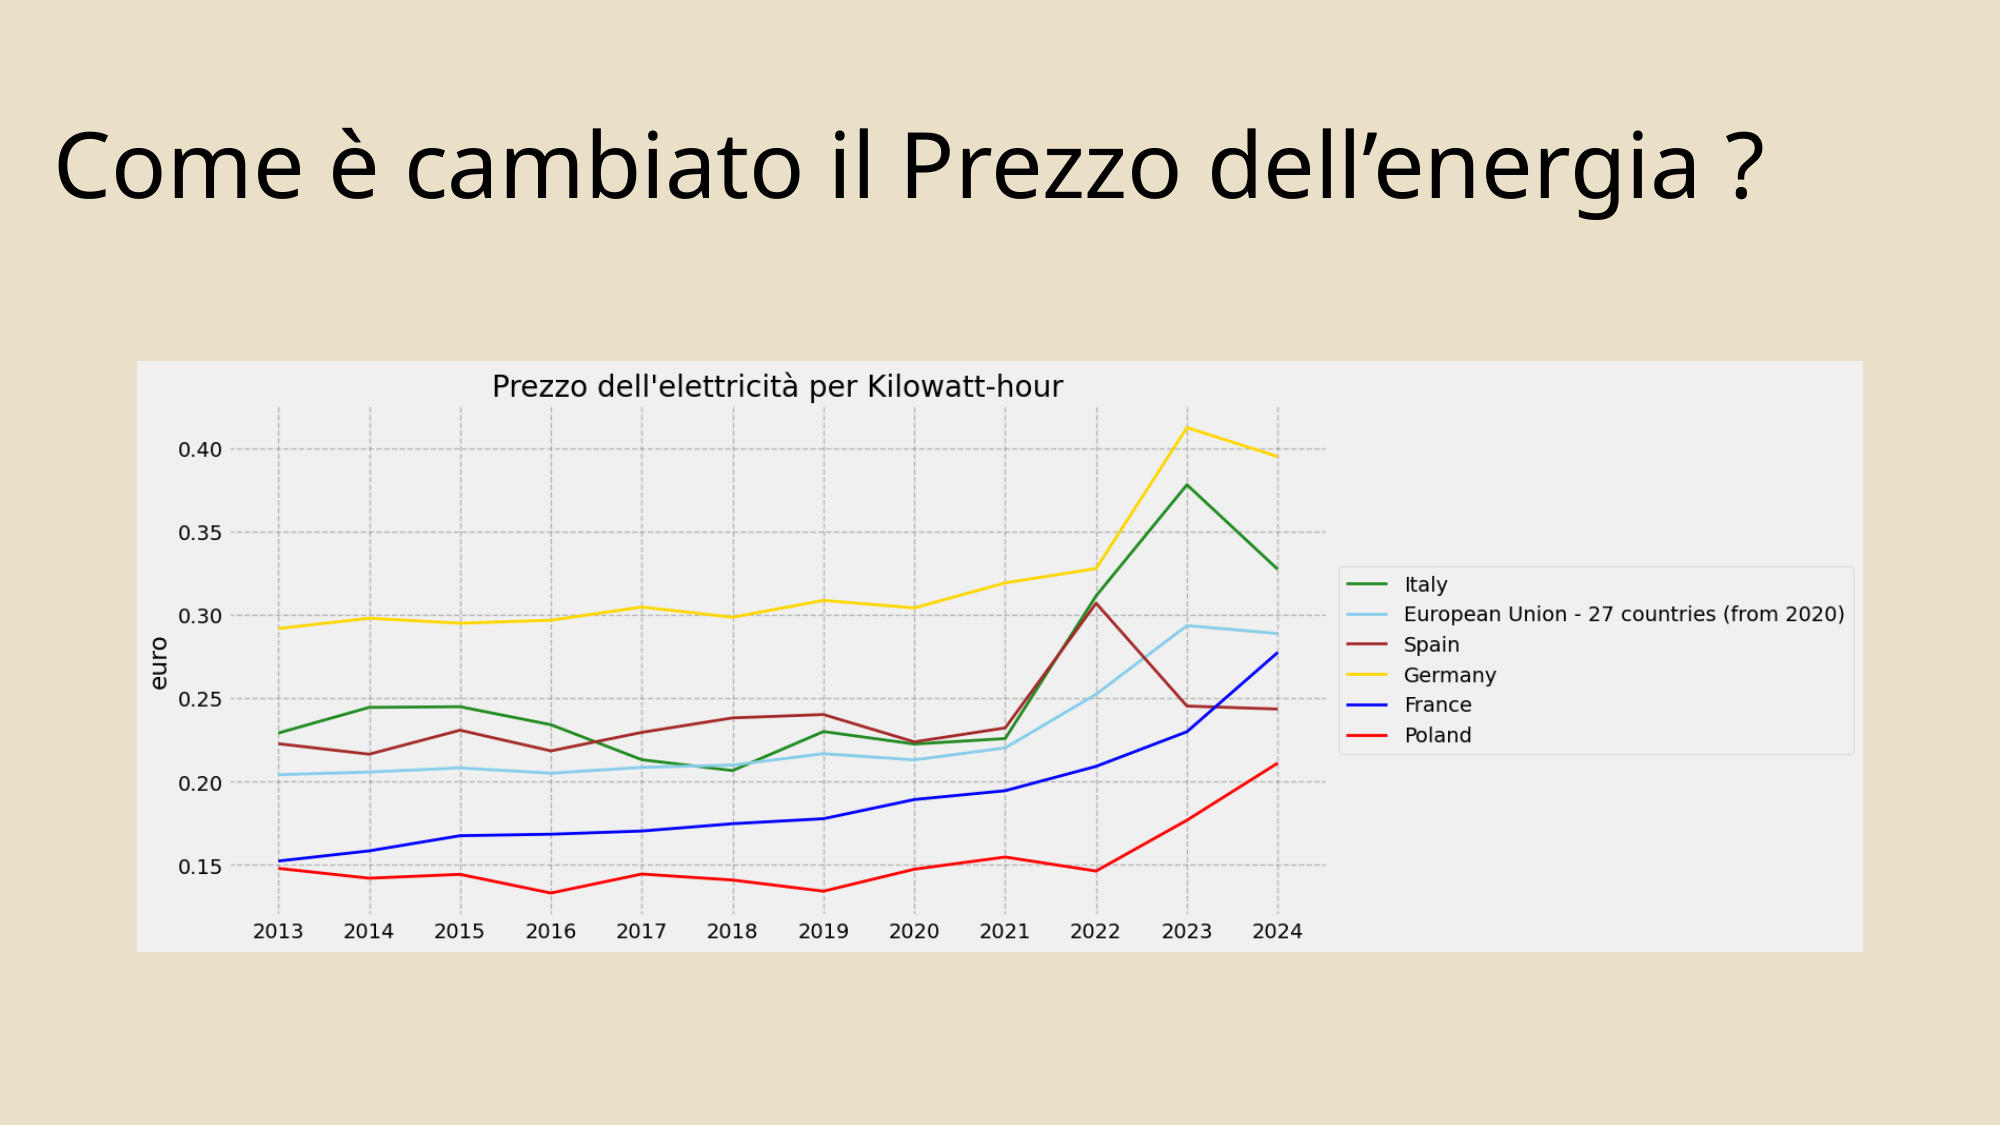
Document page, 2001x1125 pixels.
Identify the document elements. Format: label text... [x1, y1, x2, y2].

title Come è cambiato il Prezzo dell’energia ? [38, 59, 1863, 278]
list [136, 360, 1863, 953]
